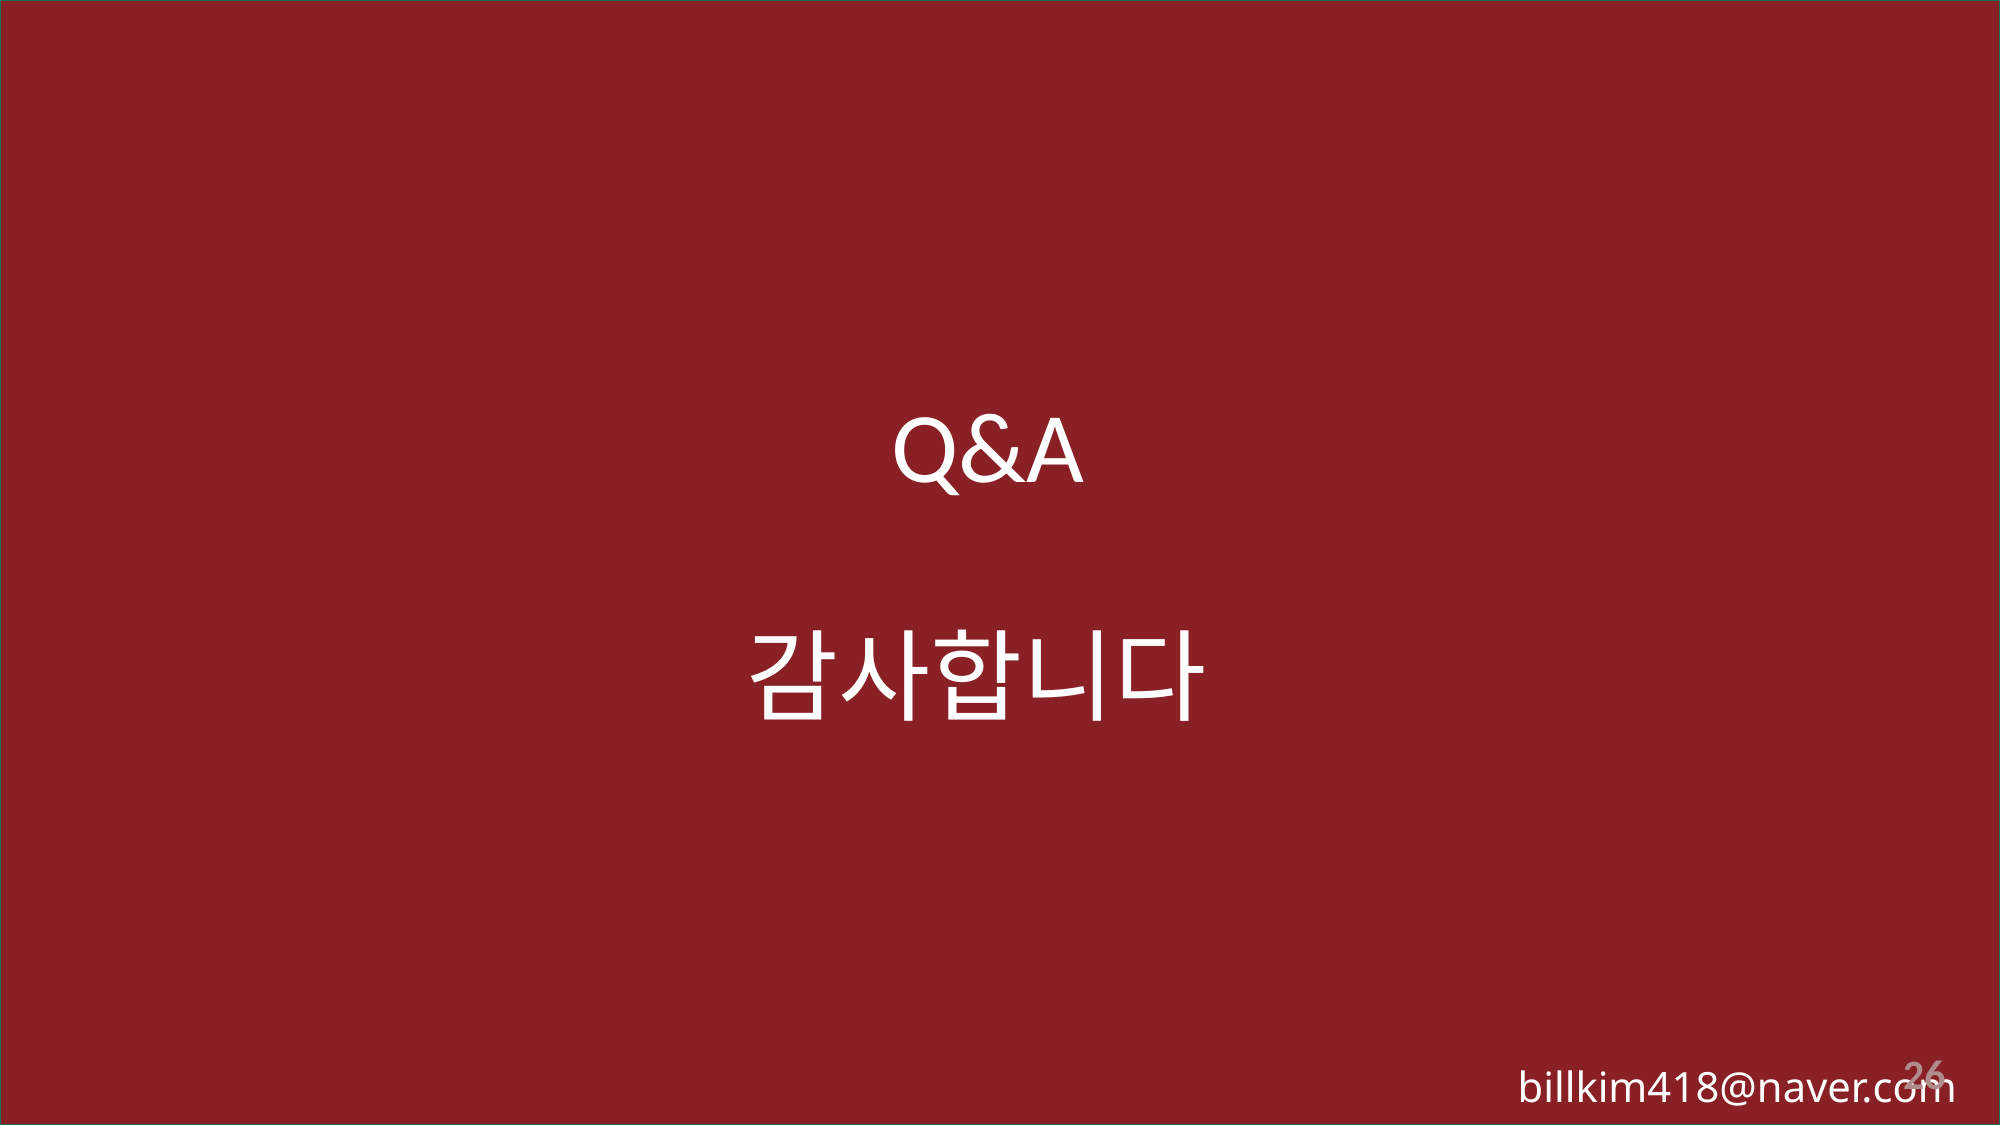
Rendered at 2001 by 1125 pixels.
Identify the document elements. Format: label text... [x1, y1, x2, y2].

text_box 감사합니다 [731, 606, 1287, 741]
text_box billkim418@naver.com [1472, 1053, 2000, 1119]
text_box [0, 0, 2000, 1125]
text_box Q&A [876, 375, 1124, 510]
slide_number 26 [1412, 1042, 1961, 1103]
